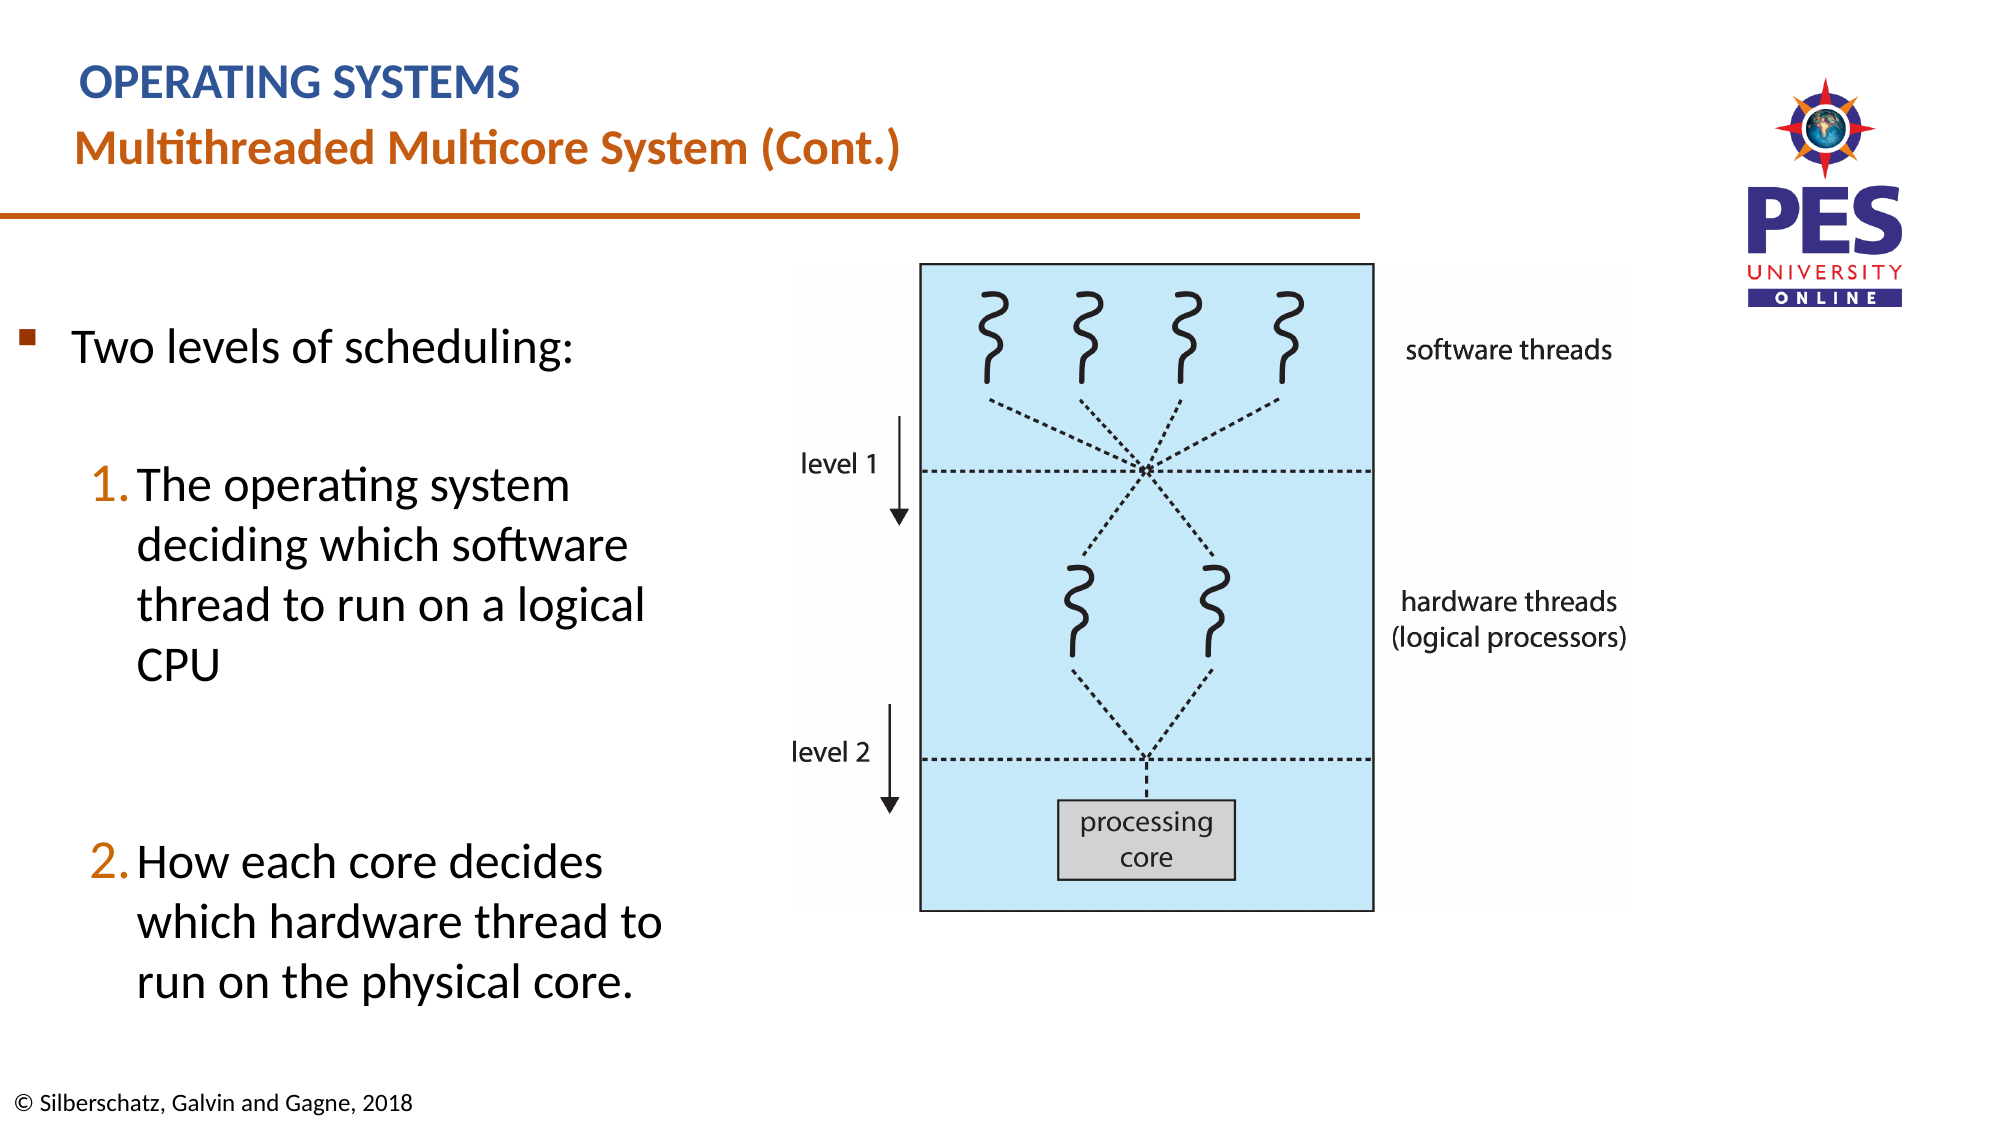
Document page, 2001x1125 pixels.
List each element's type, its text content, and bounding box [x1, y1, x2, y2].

text_box Two levels of scheduling: The operating system deciding which software thread to run on a logical CPU How each core decides which hardware thread to run on the physical core. [0, 306, 723, 1017]
text_box © Silberschatz, Galvin and Gagne, 2018 [0, 1079, 1008, 1125]
text_box OPERATING SYSTEMS [64, 41, 1295, 117]
text_box Multithreaded Multicore System (Cont.) [59, 107, 1372, 182]
picture [791, 262, 1627, 912]
picture [1748, 76, 1902, 307]
